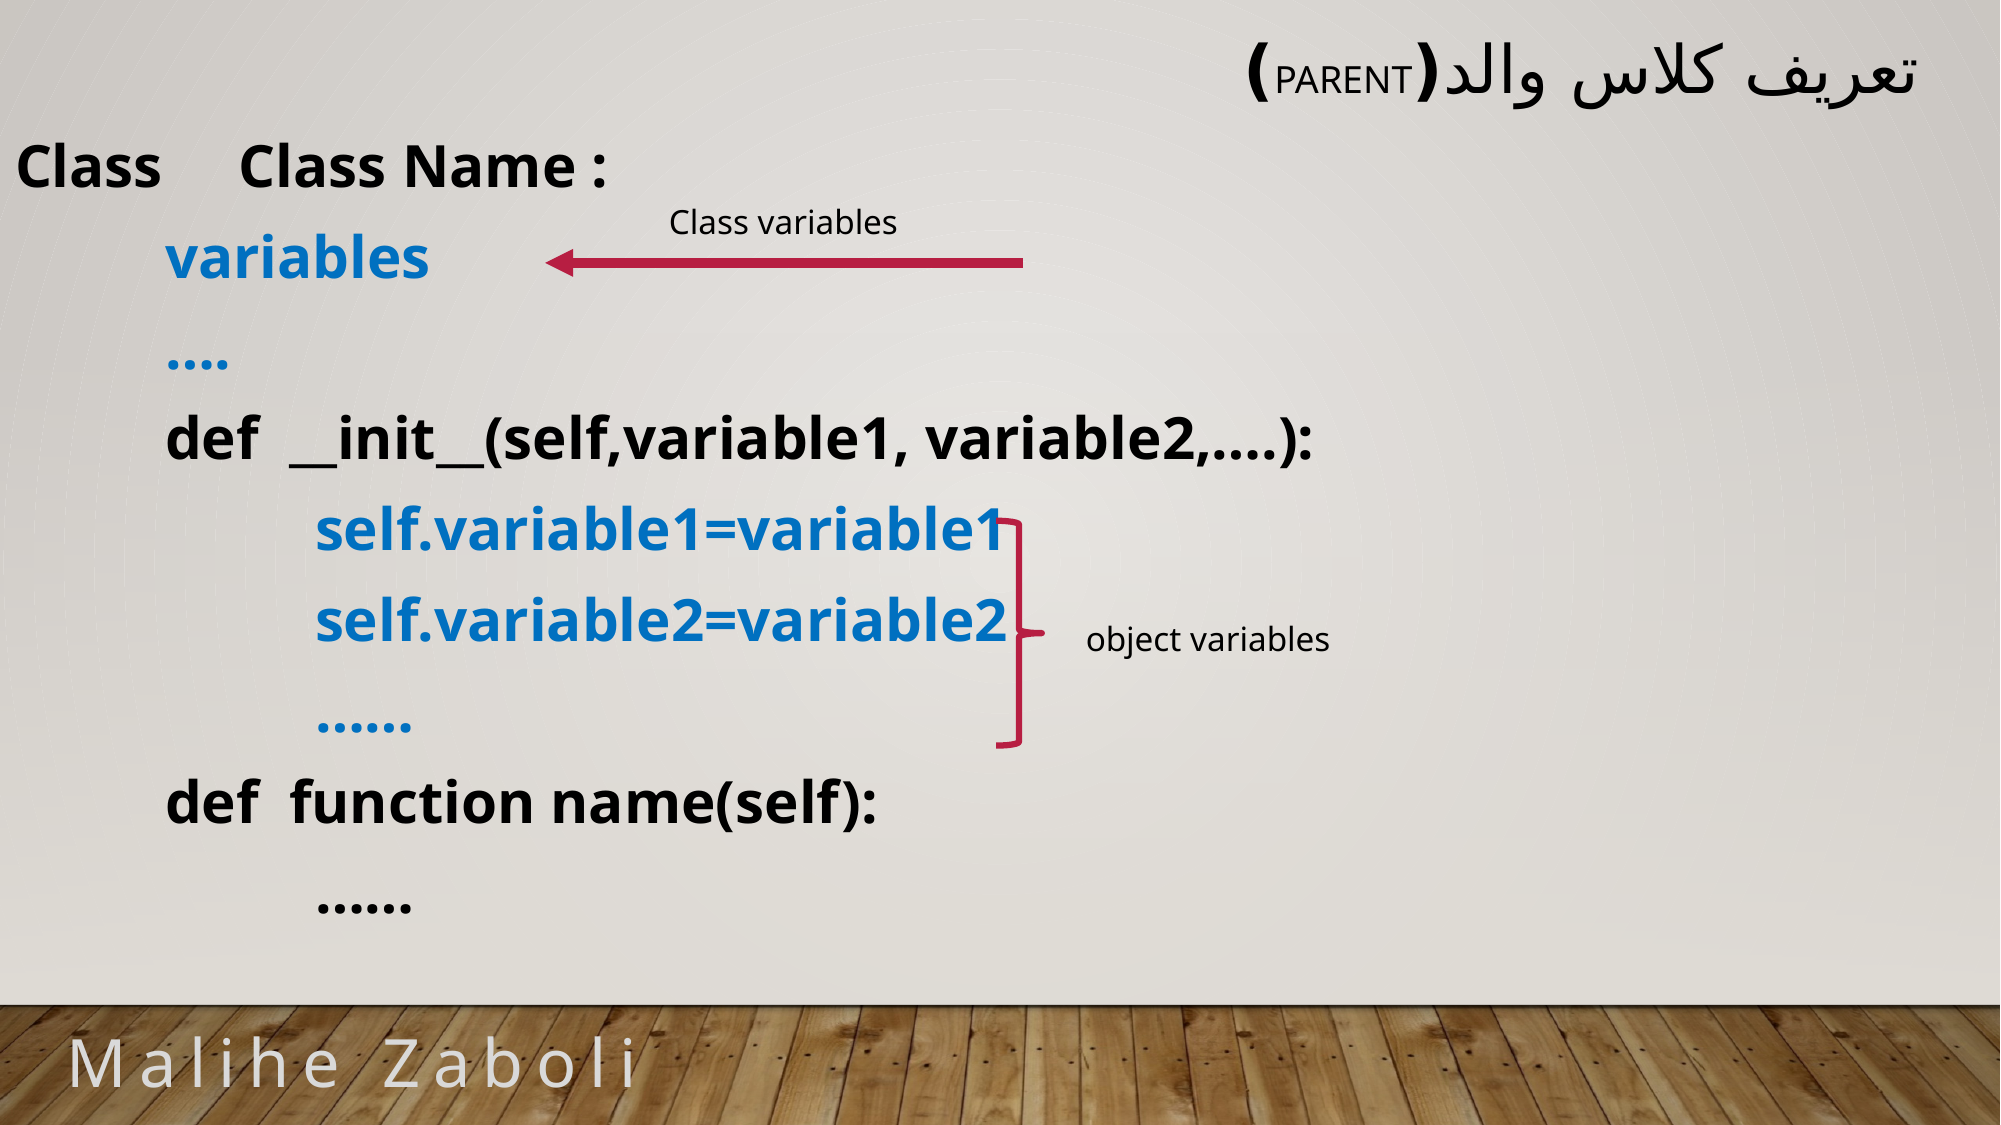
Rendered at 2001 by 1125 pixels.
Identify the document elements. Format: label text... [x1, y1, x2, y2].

list Class Class Name : variables …. def __init__(self,variable1, variable2,….): self.variable1=variable1 self.variable2=variable2 …… def function name(self): …… [0, 121, 1706, 699]
footer Malihe Zaboli [51, 1040, 1026, 1092]
text_box [996, 519, 1043, 747]
text_box object variables [1071, 610, 1494, 666]
picture [0, 1005, 2000, 1125]
title تعریف کلاس والد(parent) [630, 28, 1935, 181]
text_box Class variables [654, 194, 1077, 249]
